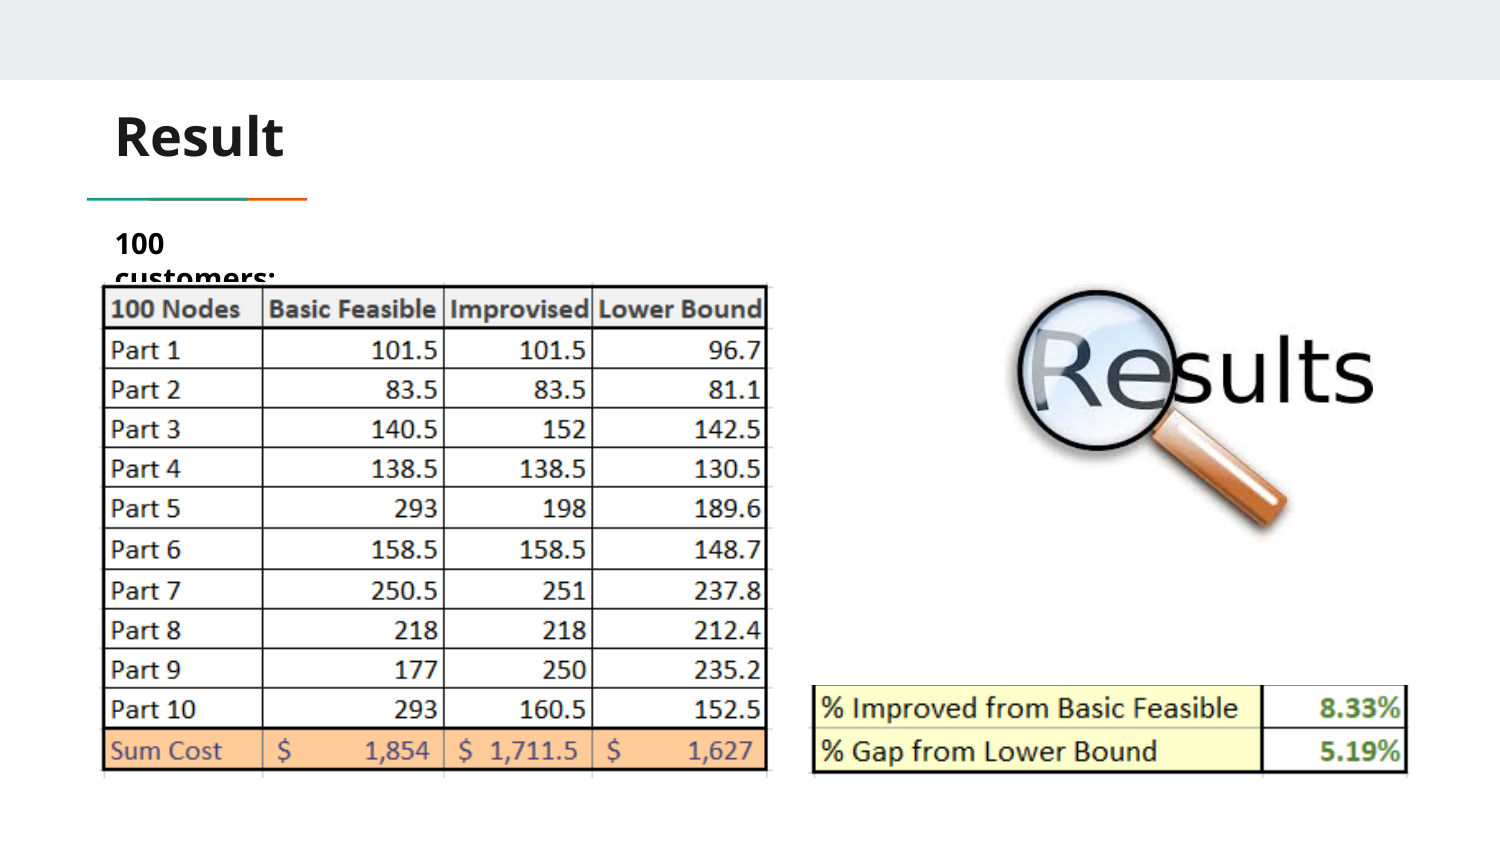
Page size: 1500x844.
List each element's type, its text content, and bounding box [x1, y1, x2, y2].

title Result [99, 87, 1361, 176]
picture [99, 282, 774, 778]
picture [807, 684, 1410, 778]
picture [1002, 282, 1373, 544]
text_box 100 customers: [99, 210, 336, 281]
